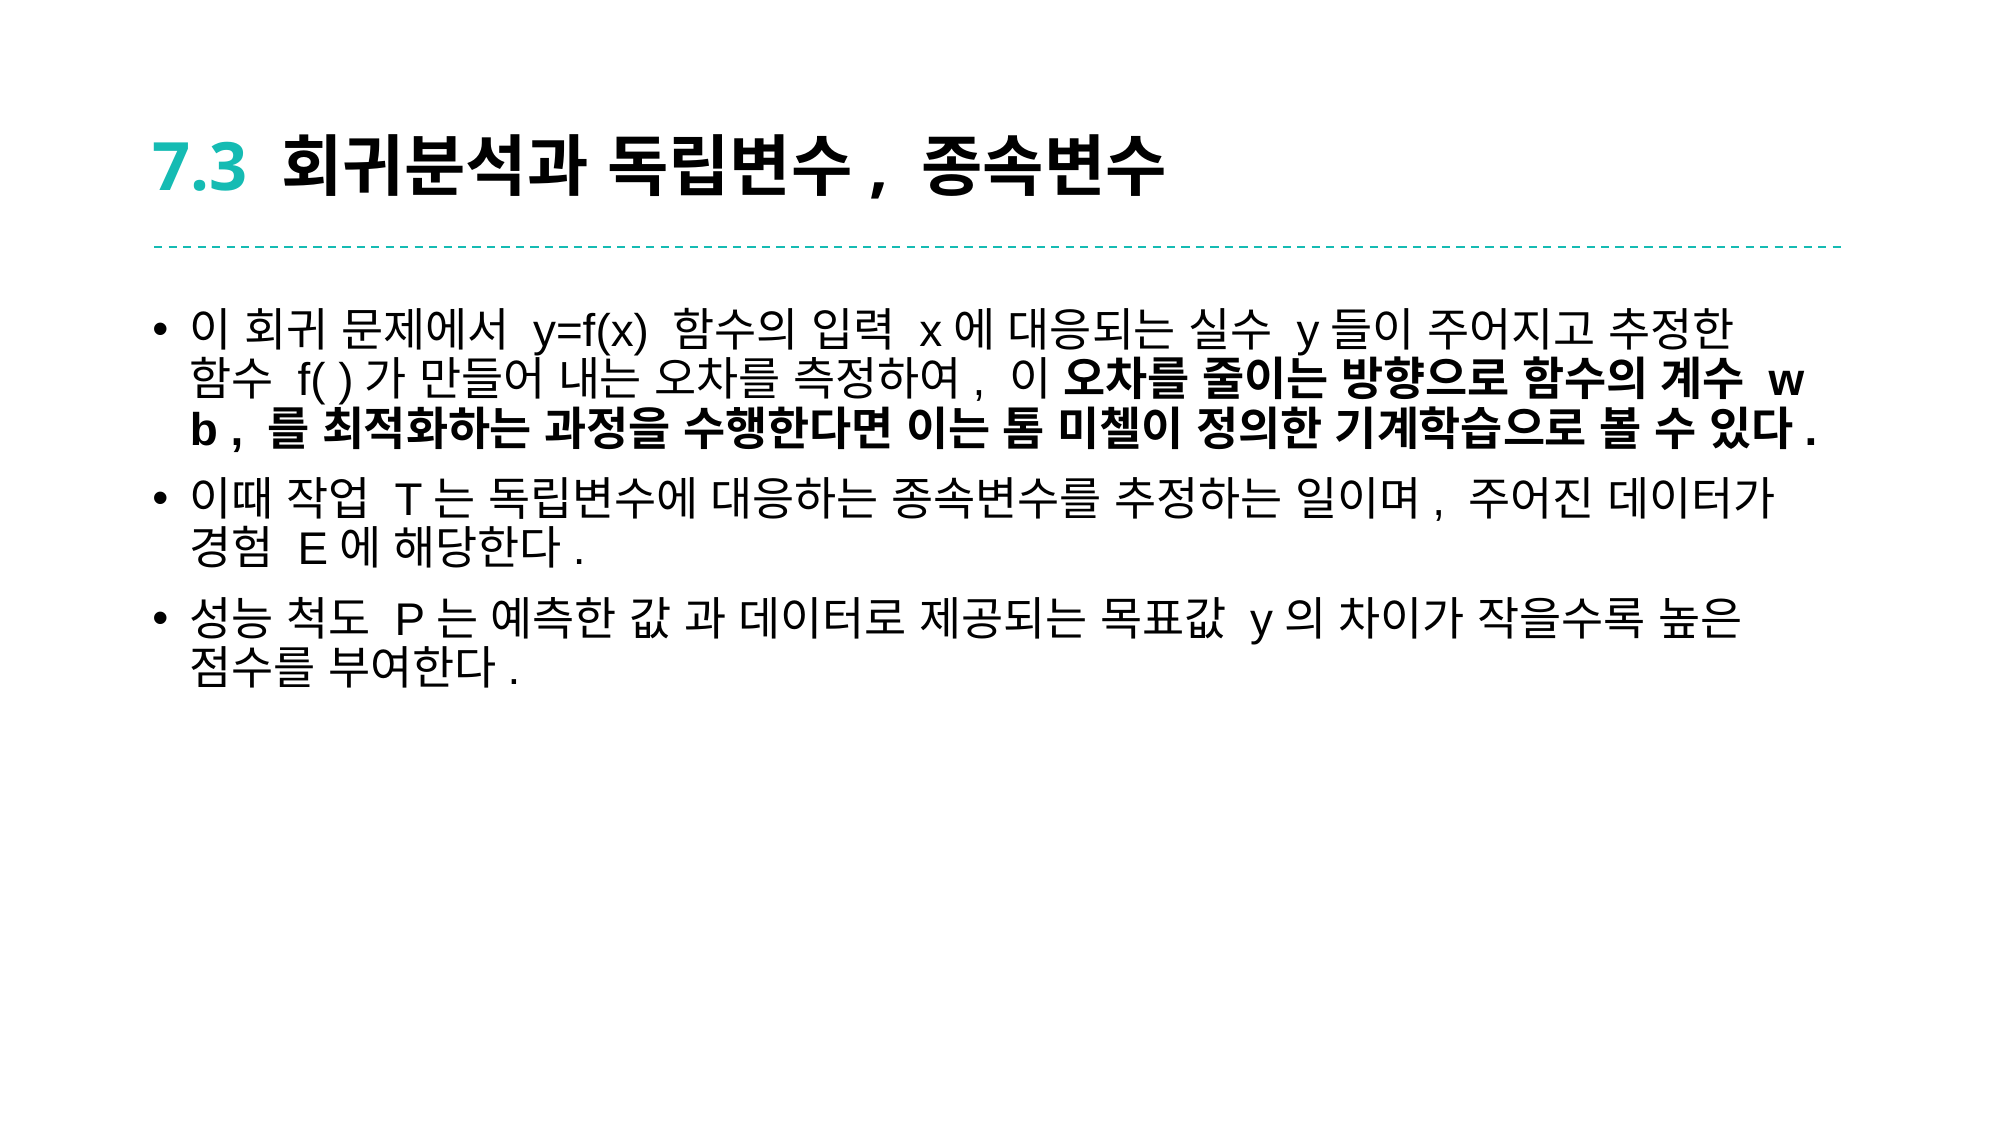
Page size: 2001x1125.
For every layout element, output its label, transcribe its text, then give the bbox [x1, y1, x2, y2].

title 7.3 회귀분석과 독립변수, 종속변수 [137, 59, 1863, 278]
